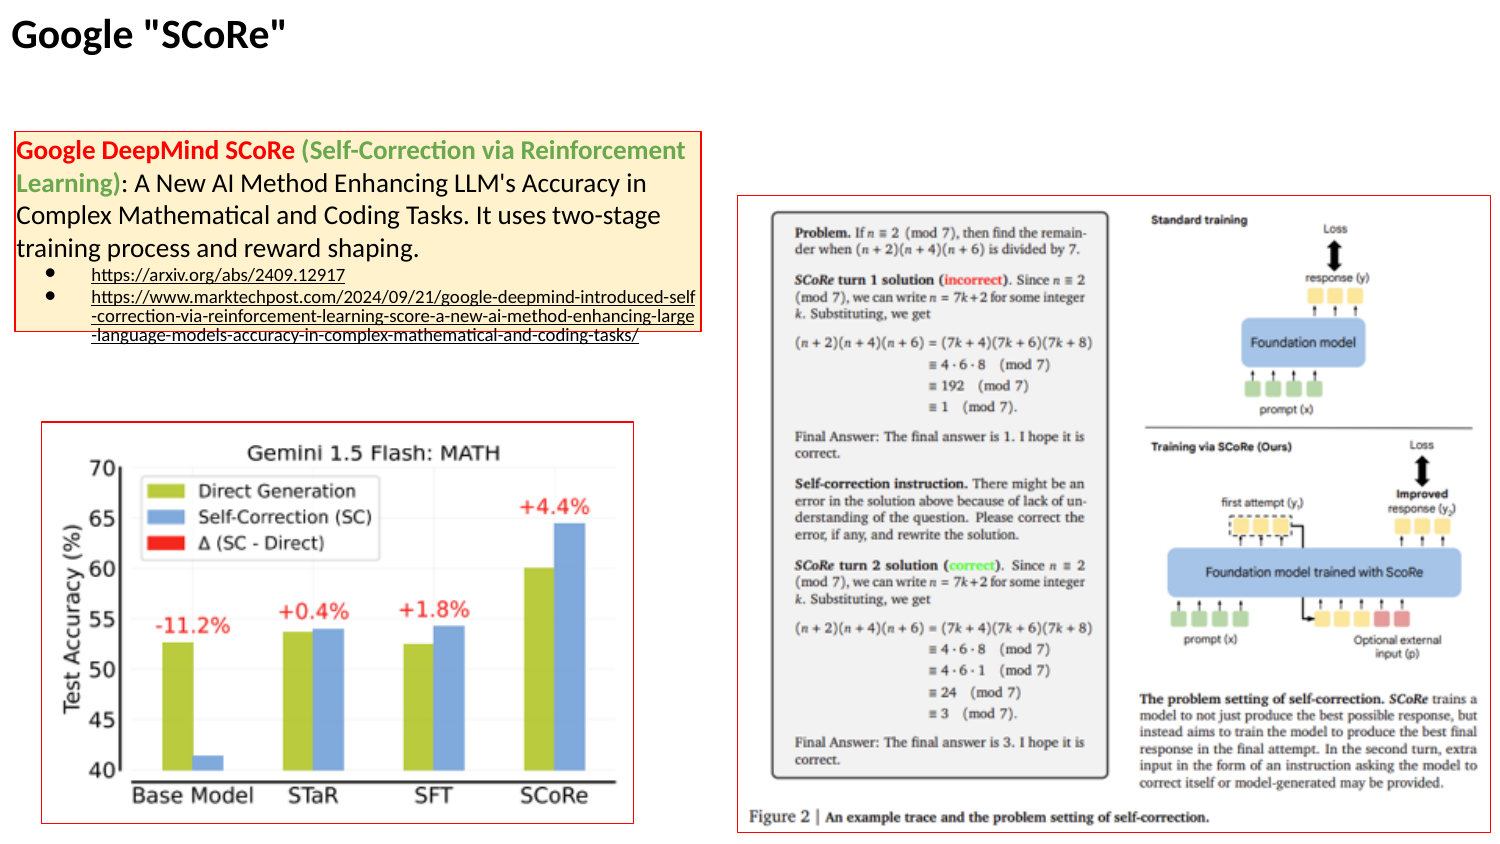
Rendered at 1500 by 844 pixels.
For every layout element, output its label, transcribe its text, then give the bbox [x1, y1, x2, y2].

text_box Google "SCoRe" [9, 5, 314, 59]
picture [41, 422, 633, 823]
picture [737, 195, 1490, 832]
text_box Google DeepMind SCoRe (Self-Correction via Reinforcement Learning): A New AI Method Enhancing LLM's Accuracy in Complex Mathematical and Coding Tasks. It uses two-stage training process and reward shaping. https://arxiv.org/abs/2409.12917 https://www.marktechpost.com/2024/09/21/google-deepmind-introduced-self-correction-via-reinforcement-learning-score-a-new-ai-method-enhancing-large-language-models-accuracy-in-complex-mathematical-and-coding-tasks/ [15, 131, 702, 332]
